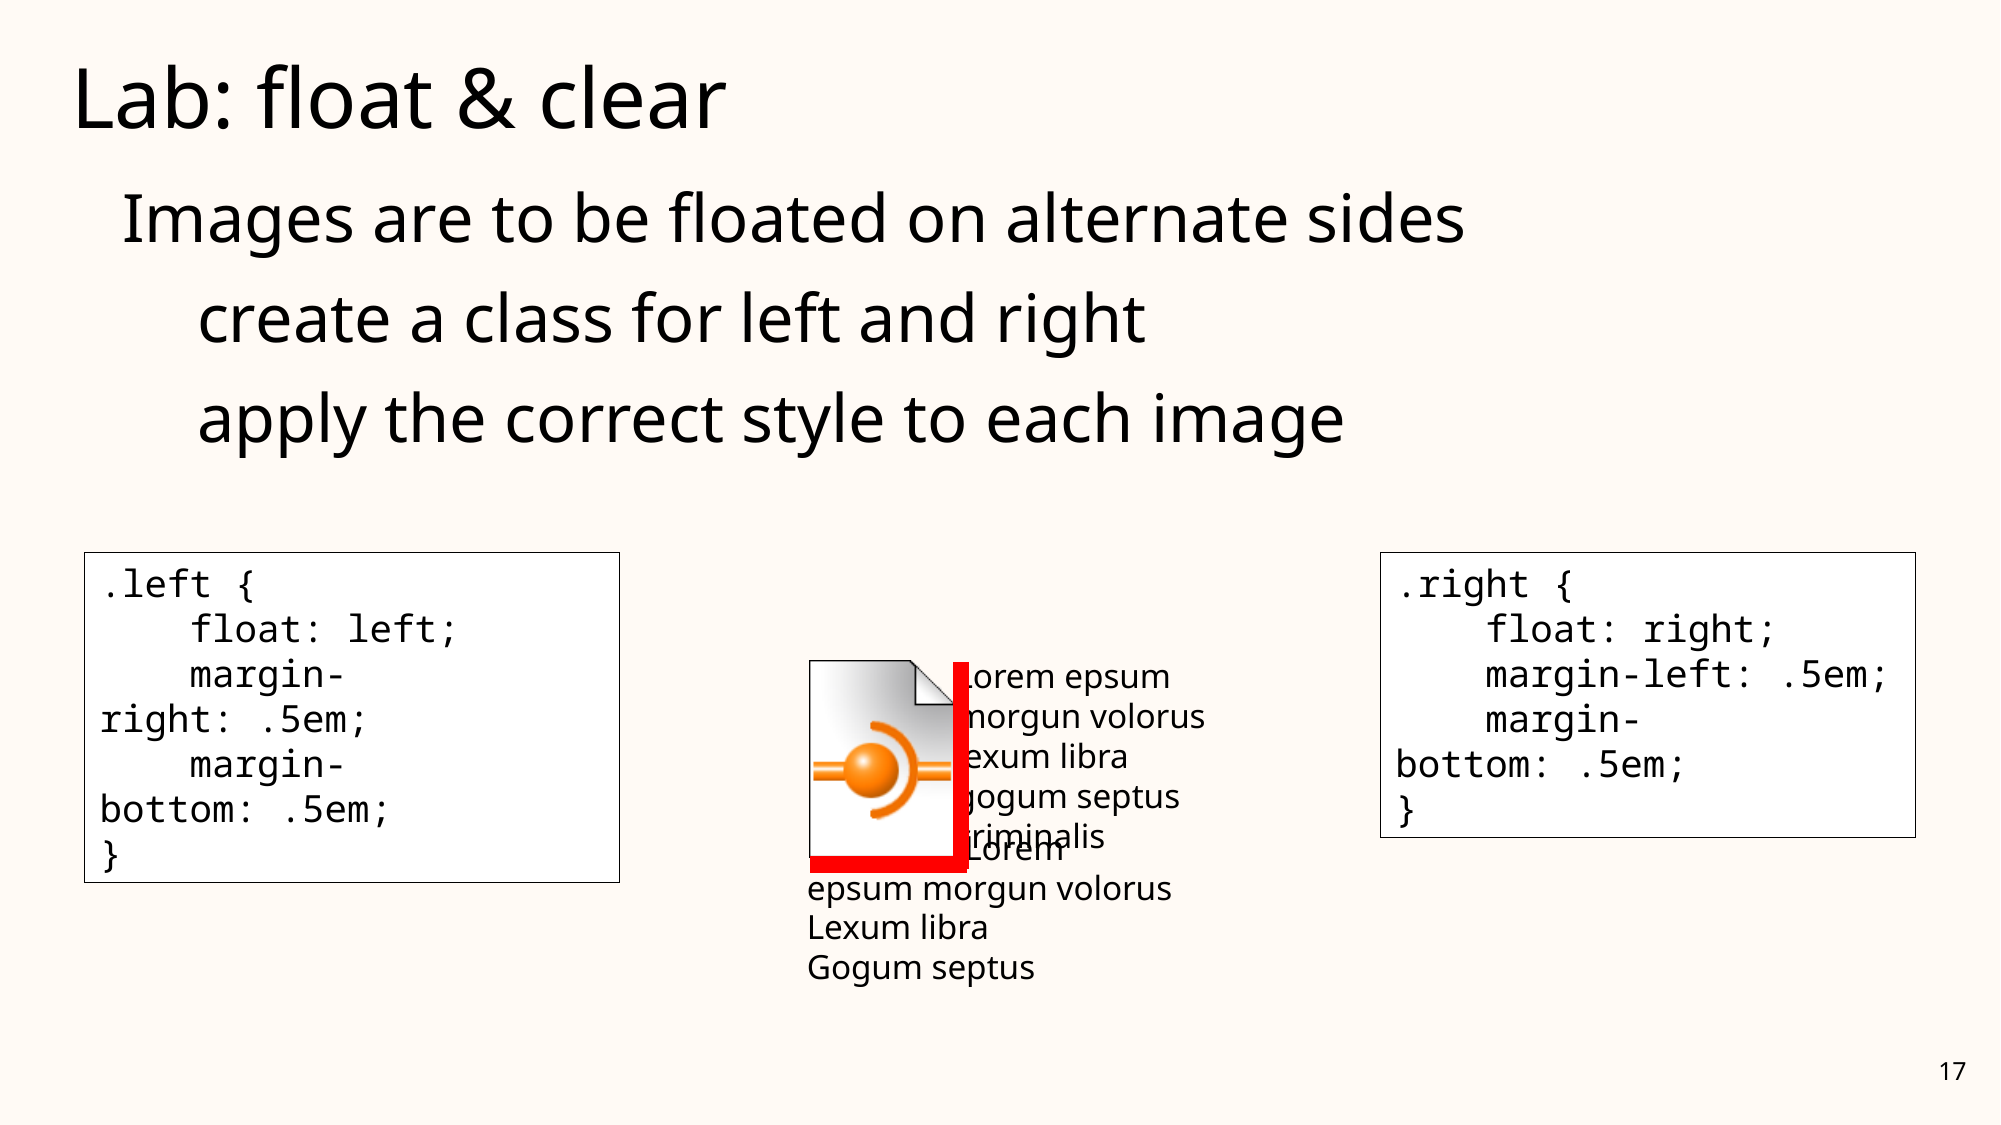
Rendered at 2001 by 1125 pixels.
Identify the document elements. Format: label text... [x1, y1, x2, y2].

text_box Images are to be floated on alternate sides create a class for left and right apply the correct style to each image [107, 128, 1982, 464]
title Lab: float & clear [56, 0, 1597, 197]
text_box Lorem epsum morgun volorus Lexum libra Gogum septus [792, 819, 1195, 994]
picture [809, 660, 956, 858]
text_box .left { float: left; margin-right: .5em; margin-bottom: .5em; } [84, 552, 620, 883]
text_box 17 [1896, 1042, 1982, 1103]
text_box .right { float: right; margin-left: .5em; margin-bottom: .5em; } [1380, 552, 1916, 838]
text_box Lorem epsum morgun volorus lexum libra gogum septus criminalis [940, 647, 1221, 863]
